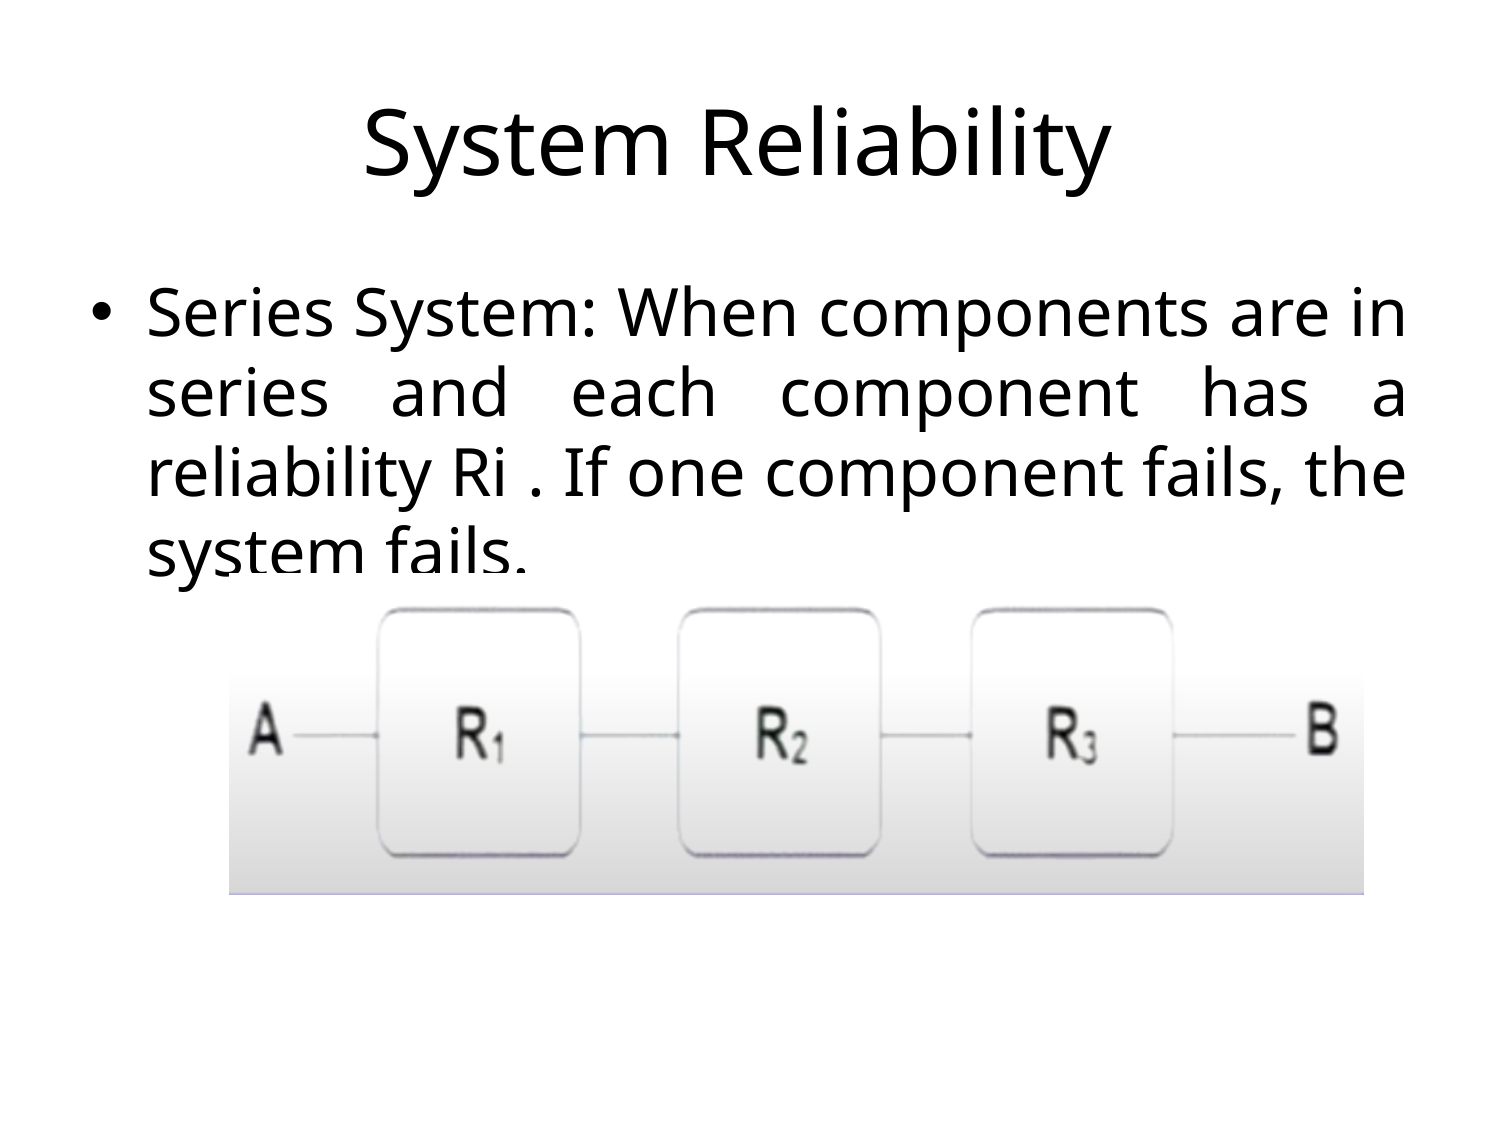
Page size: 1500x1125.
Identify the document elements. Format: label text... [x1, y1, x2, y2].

list Series System: When components are in series and each component has a reliability Ri . If one component fails, the system fails. [75, 262, 1425, 1005]
title System Reliability [75, 45, 1425, 233]
picture [229, 573, 1364, 895]
